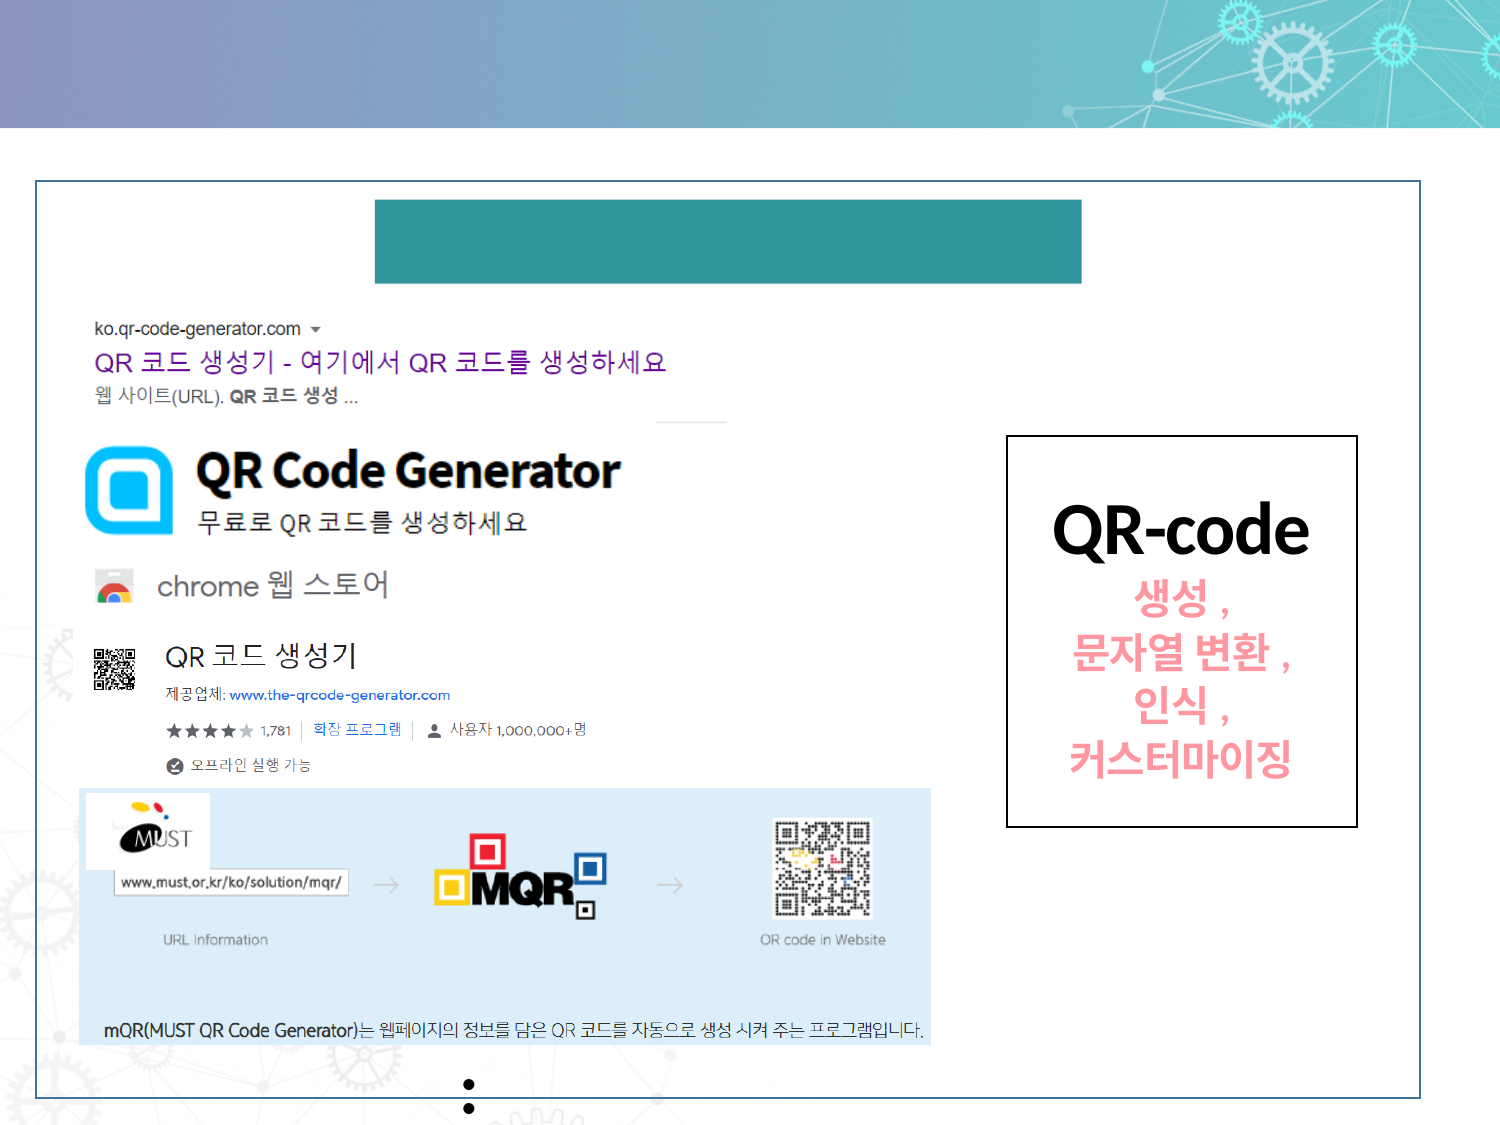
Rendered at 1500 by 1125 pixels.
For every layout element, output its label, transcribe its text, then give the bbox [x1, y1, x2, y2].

title 2. 관련 기술 소개 및 차별성 [36, 26, 1331, 113]
picture [0, 0, 1500, 1125]
picture [62, 301, 727, 810]
text_box QR-code 관련 프로그램 [374, 199, 1083, 285]
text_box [79, 788, 931, 1046]
text_box .. [422, 1059, 564, 1125]
text_box QR-code 생성, 문자열 변환, 인식, 커스터마이징 [1006, 435, 1358, 828]
text_box [35, 180, 1421, 1099]
